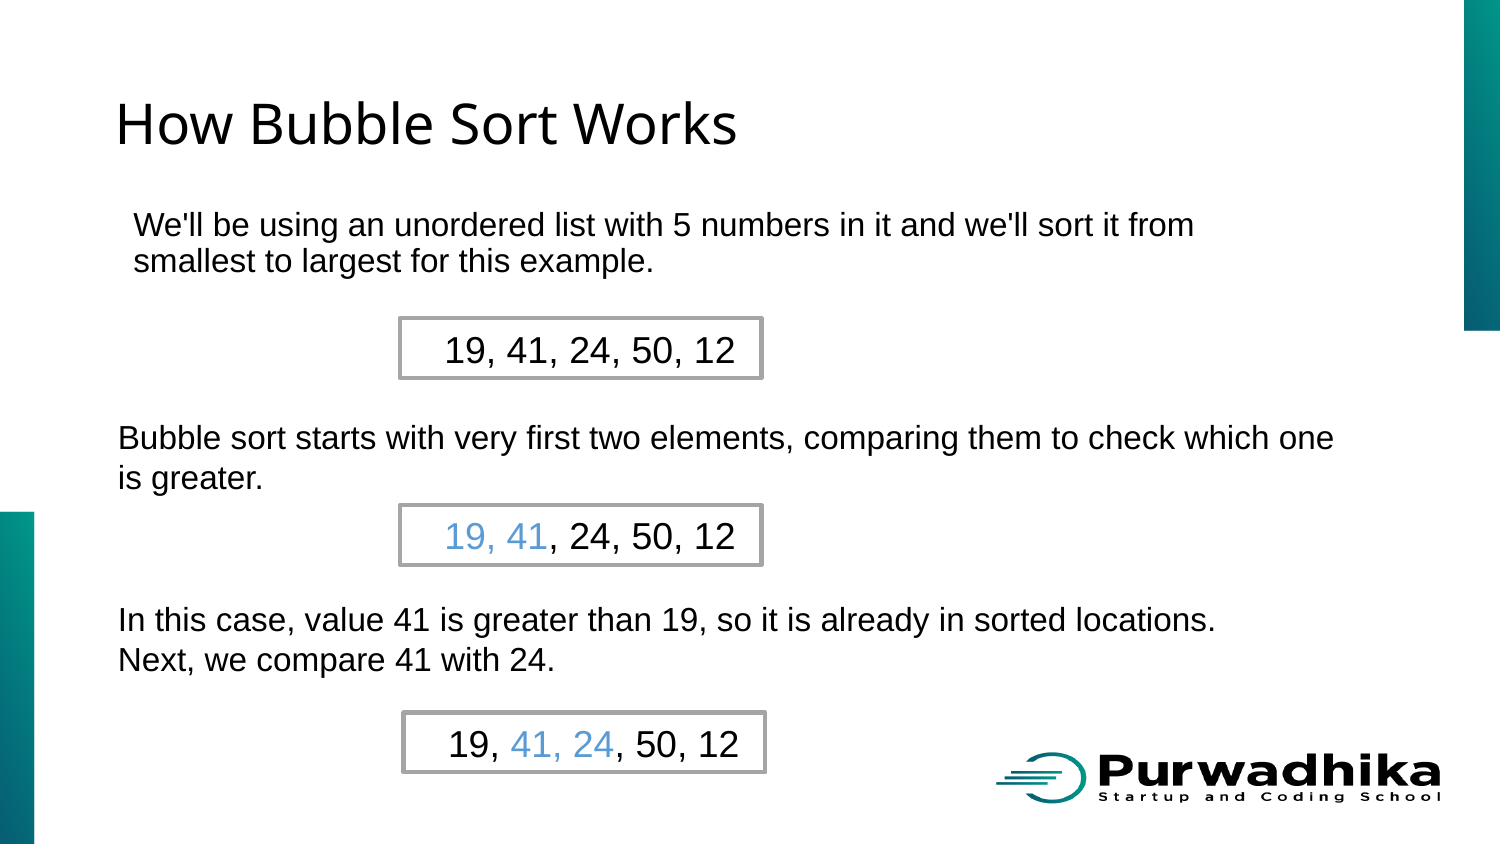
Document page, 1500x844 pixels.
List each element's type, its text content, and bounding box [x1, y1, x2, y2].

list We'll be using an unordered list with 5 numbers in it and we'll sort it from smallest to largest for this example. [103, 202, 1322, 299]
text_box Bubble sort starts with very first two elements, comparing them to check which one is greater. [103, 408, 1355, 504]
picture [0, 0, 1500, 844]
text_box 19, 41, 24, 50, 12 [398, 504, 764, 567]
text_box 19, 41, 24, 50, 12 [401, 710, 767, 774]
text_box 19, 41, 24, 50, 12 [398, 316, 764, 380]
text_box In this case, value 41 is greater than 19, so it is already in sorted locations. Next, we compare 41 with 24. [103, 591, 1283, 686]
title How Bubble Sort Works [103, 44, 1397, 208]
